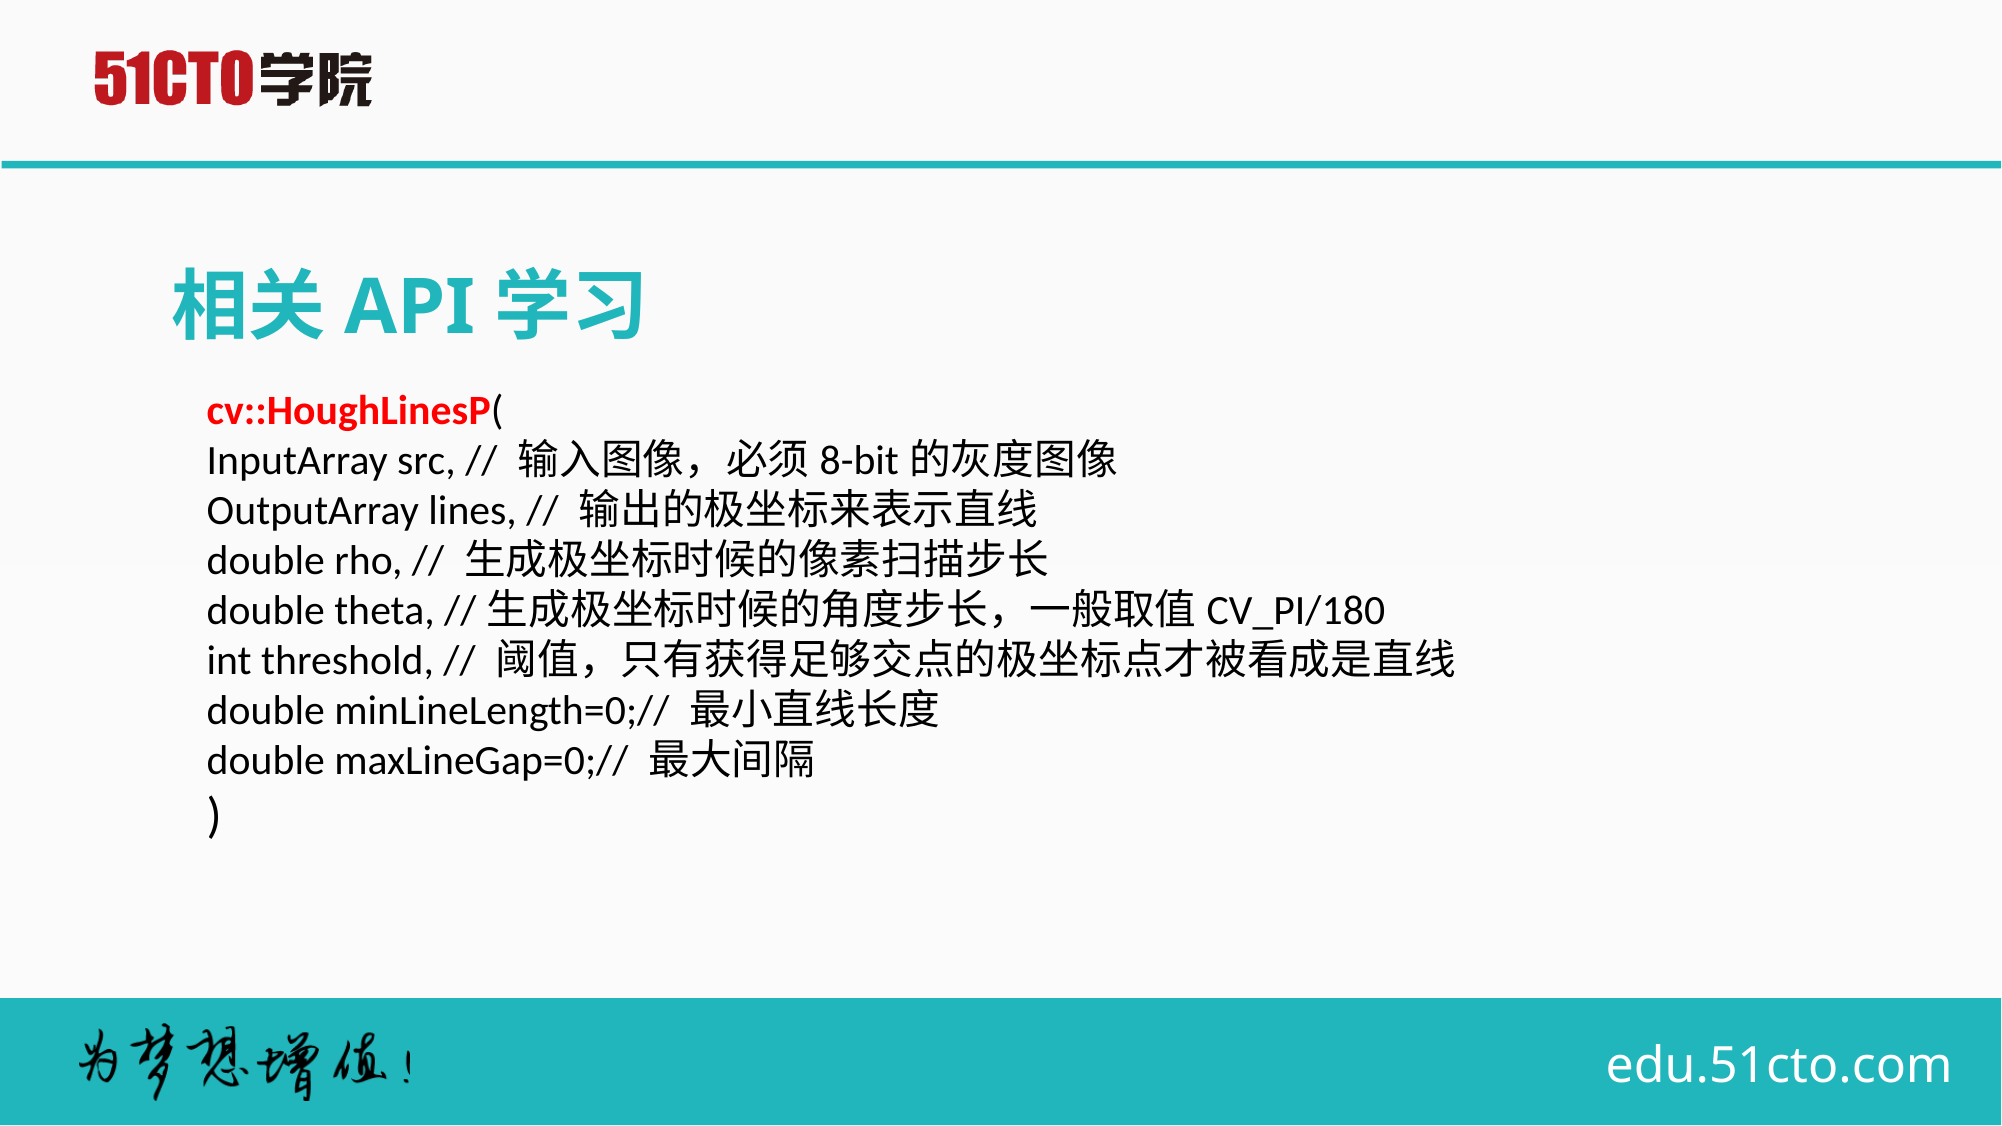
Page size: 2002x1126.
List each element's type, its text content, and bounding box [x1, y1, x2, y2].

text_box cv::HoughLinesP( InputArray src, // 输入图像，必须8-bit的灰度图像 OutputArray lines, // 输出的极坐标来表示直线 double rho, // 生成极坐标时候的像素扫描步长 double theta, //生成极坐标时候的角度步长，一般取值CV_PI/180 int threshold, // 阈值，只有获得足够交点的极坐标点才被看成是直线 double minLineLength=0;// 最小直线长度 double maxLineGap=0;// 最大间隔 ) [191, 375, 1915, 850]
title 相关API学习 [156, 243, 1831, 362]
picture [90, 42, 375, 111]
picture [79, 1023, 410, 1101]
